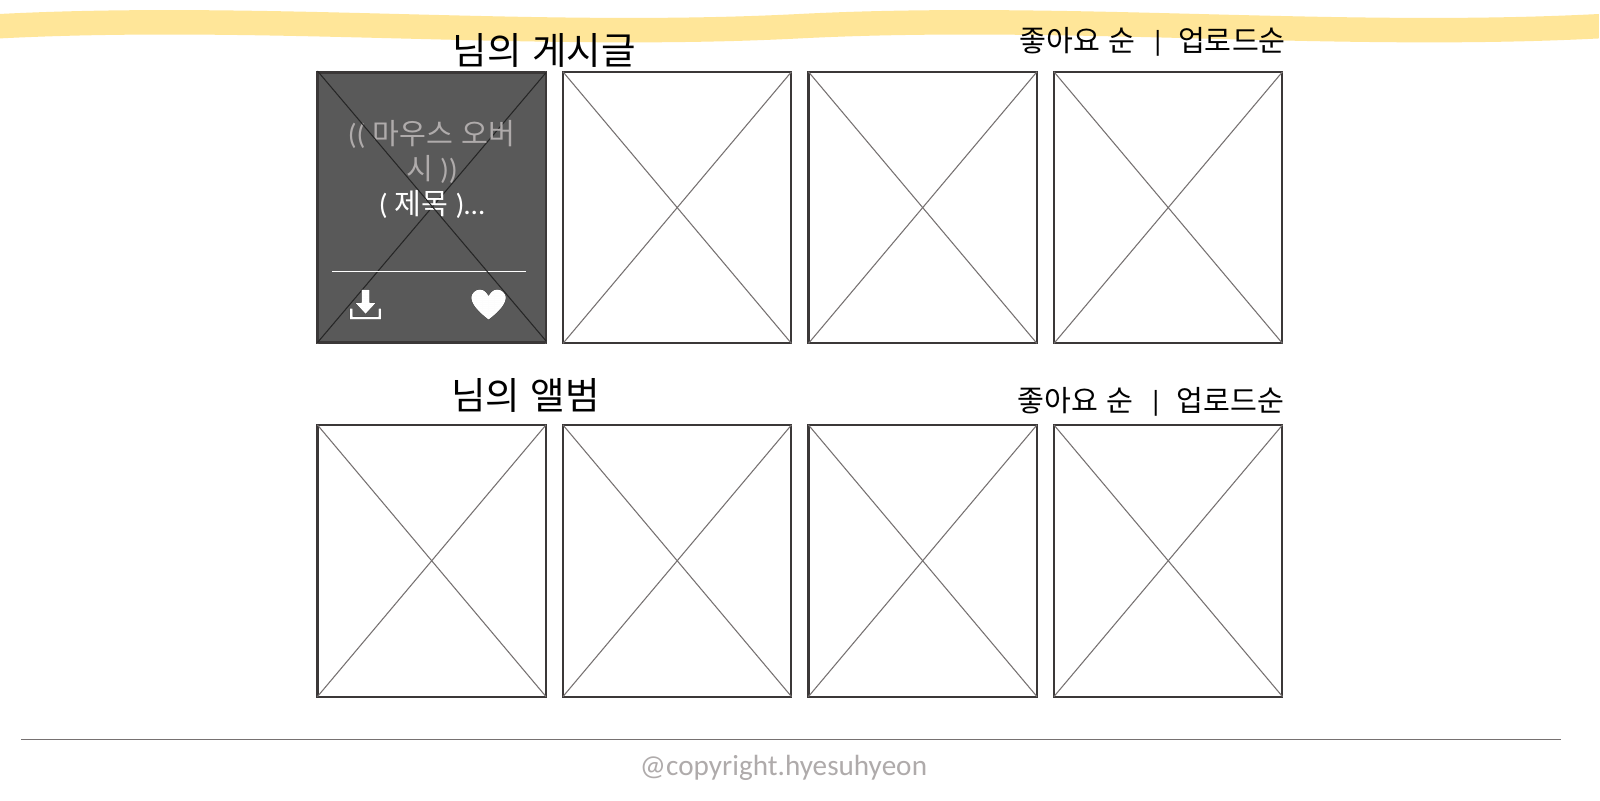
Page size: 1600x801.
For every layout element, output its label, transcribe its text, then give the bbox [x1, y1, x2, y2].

text_box [1301, 12, 1600, 44]
text_box @copyright.hyesuhyeon [580, 740, 987, 790]
text_box 좋아요 순 | 업로드순 [679, 15, 1301, 65]
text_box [317, 71, 1283, 344]
text_box 님의 앨범 [286, 364, 615, 425]
text_box 님의 게시글 [288, 19, 651, 79]
text_box 좋아요 순 | 업로드순 [677, 374, 1299, 425]
text_box [0, 9, 679, 44]
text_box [317, 70, 546, 341]
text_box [317, 424, 1283, 697]
text_box [750, 9, 1283, 15]
